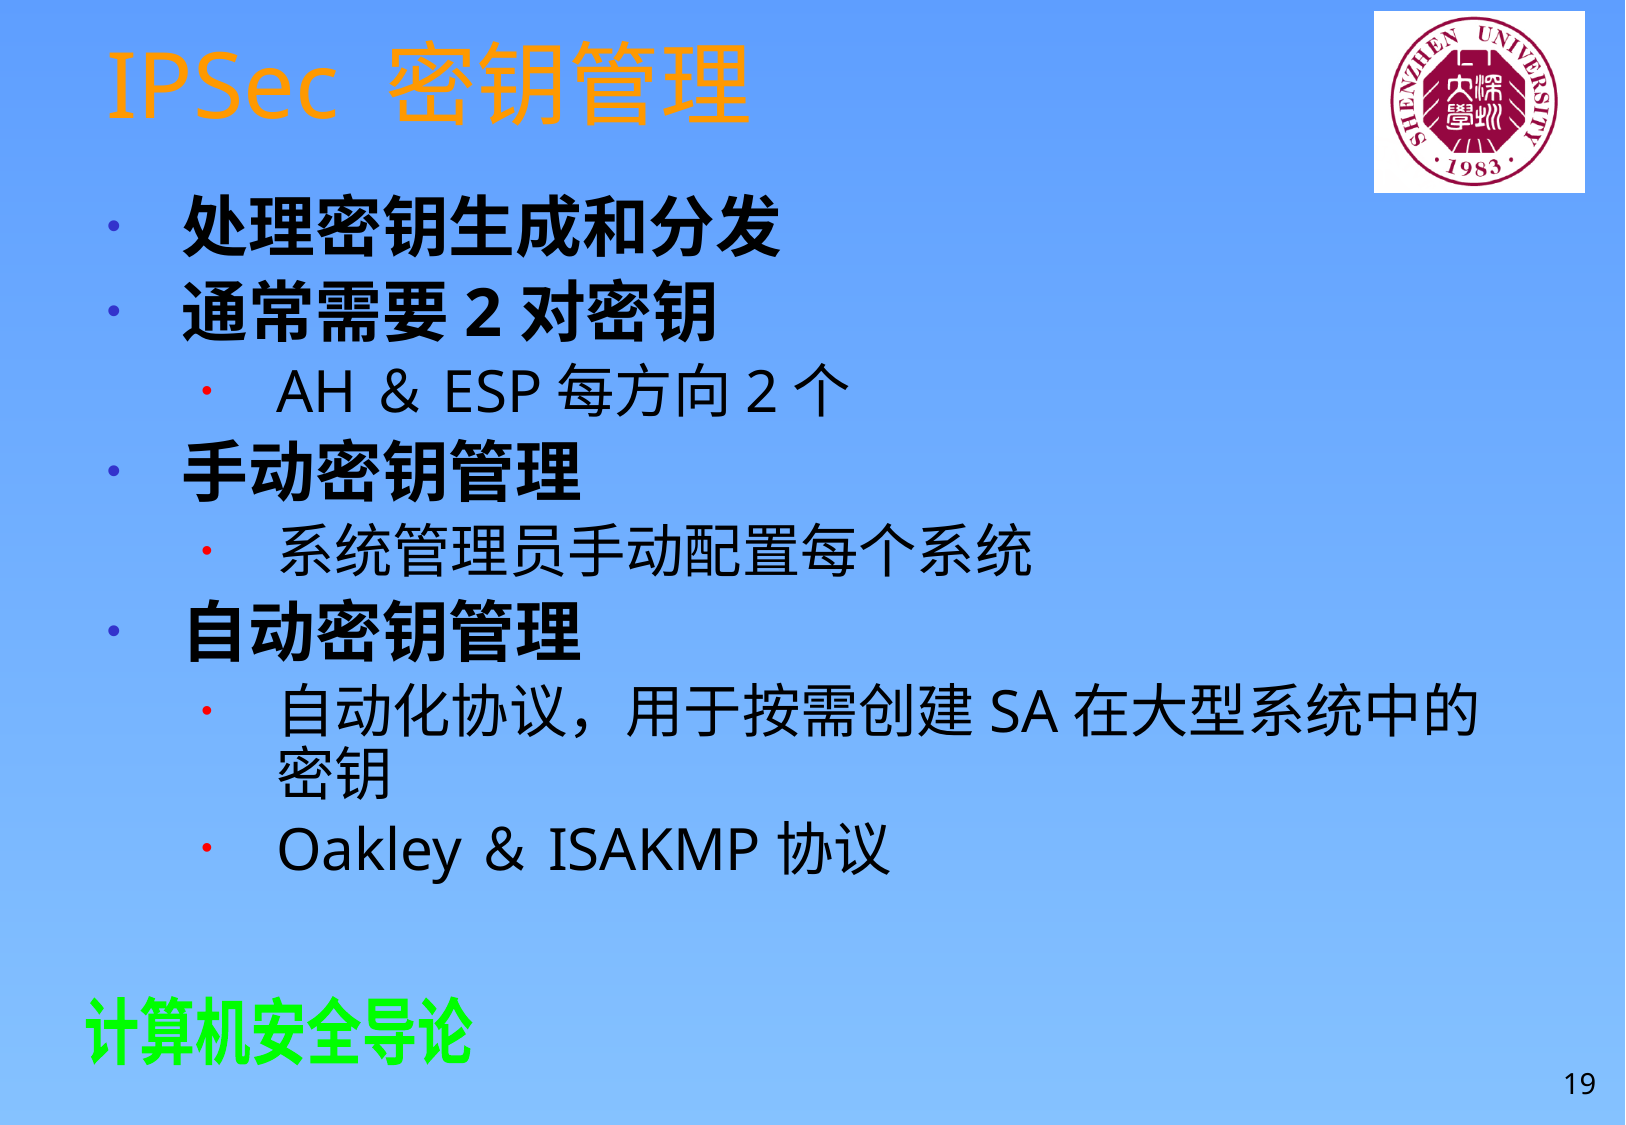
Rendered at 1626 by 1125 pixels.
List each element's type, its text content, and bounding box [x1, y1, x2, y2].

slide_number 19 [1438, 1062, 1612, 1113]
title IPSec 密钥管理 [91, 19, 1111, 145]
list 处理密钥生成和分发 通常需要2对密钥 AH＆ESP每方向2个 手动密钥管理 系统管理员手动配置每个系统 自动密钥管理 自动化协议，用于按需创建SA在大型系统中的密钥 Oakley＆ISAKMP协议 [91, 186, 1534, 891]
picture [1374, 11, 1585, 193]
